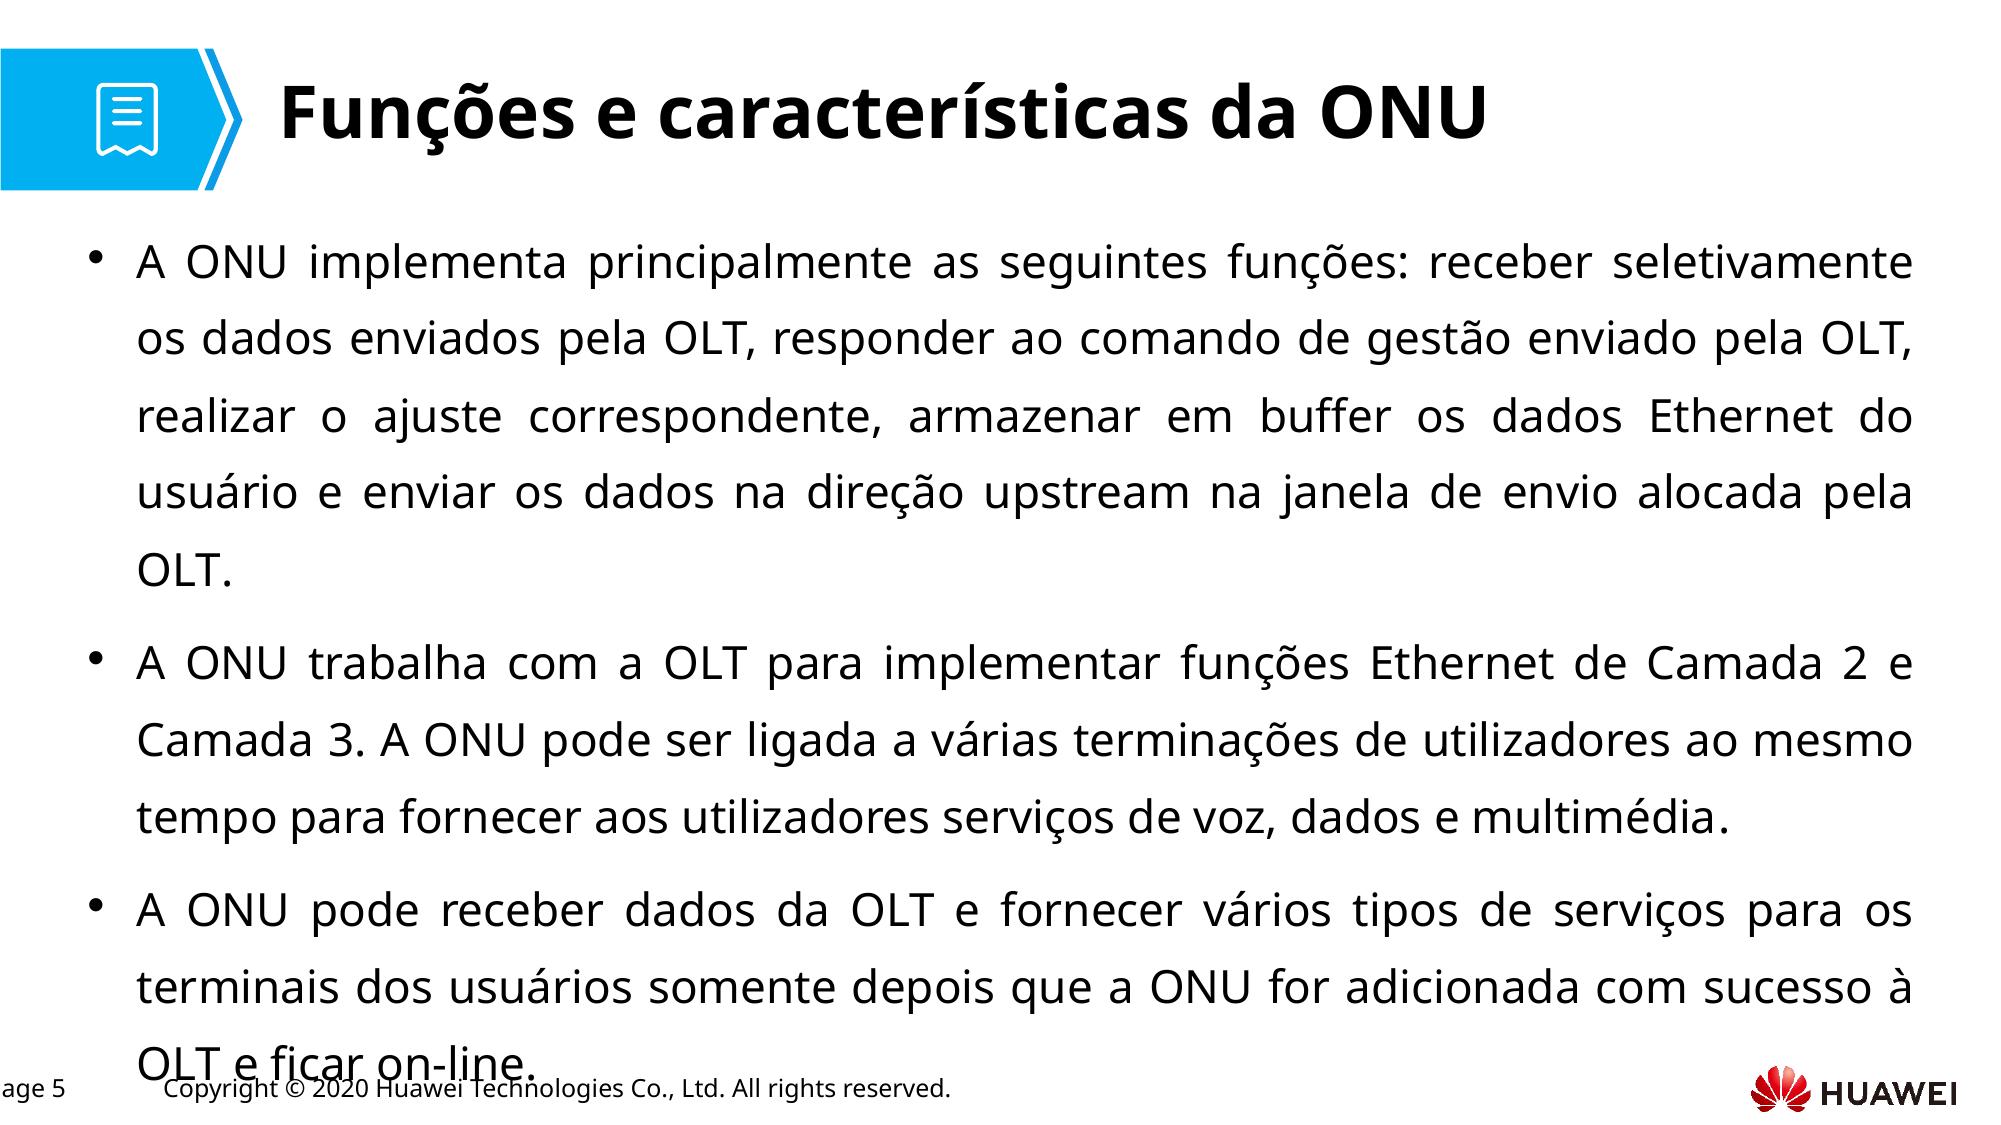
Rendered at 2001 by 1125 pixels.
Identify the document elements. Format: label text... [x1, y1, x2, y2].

list A ONU implementa principalmente as seguintes funções: receber seletivamente os dados enviados pela OLT, responder ao comando de gestão enviado pela OLT, realizar o ajuste correspondente, armazenar em buffer os dados Ethernet do usuário e enviar os dados na direção upstream na janela de envio alocada pela OLT. A ONU trabalha com a OLT para implementar funções Ethernet de Camada 2 e Camada 3. A ONU pode ser ligada a várias terminações de utilizadores ao mesmo tempo para fornecer aos utilizadores serviços de voz, dados e multimédia. A ONU pode receber dados da OLT e fornecer vários tipos de serviços para os terminais dos usuários somente depois que a ONU for adicionada com sucesso à OLT e ficar on-line. [73, 203, 1930, 972]
title Funções e características da ONU [261, 67, 1875, 173]
picture [1751, 1066, 1956, 1112]
